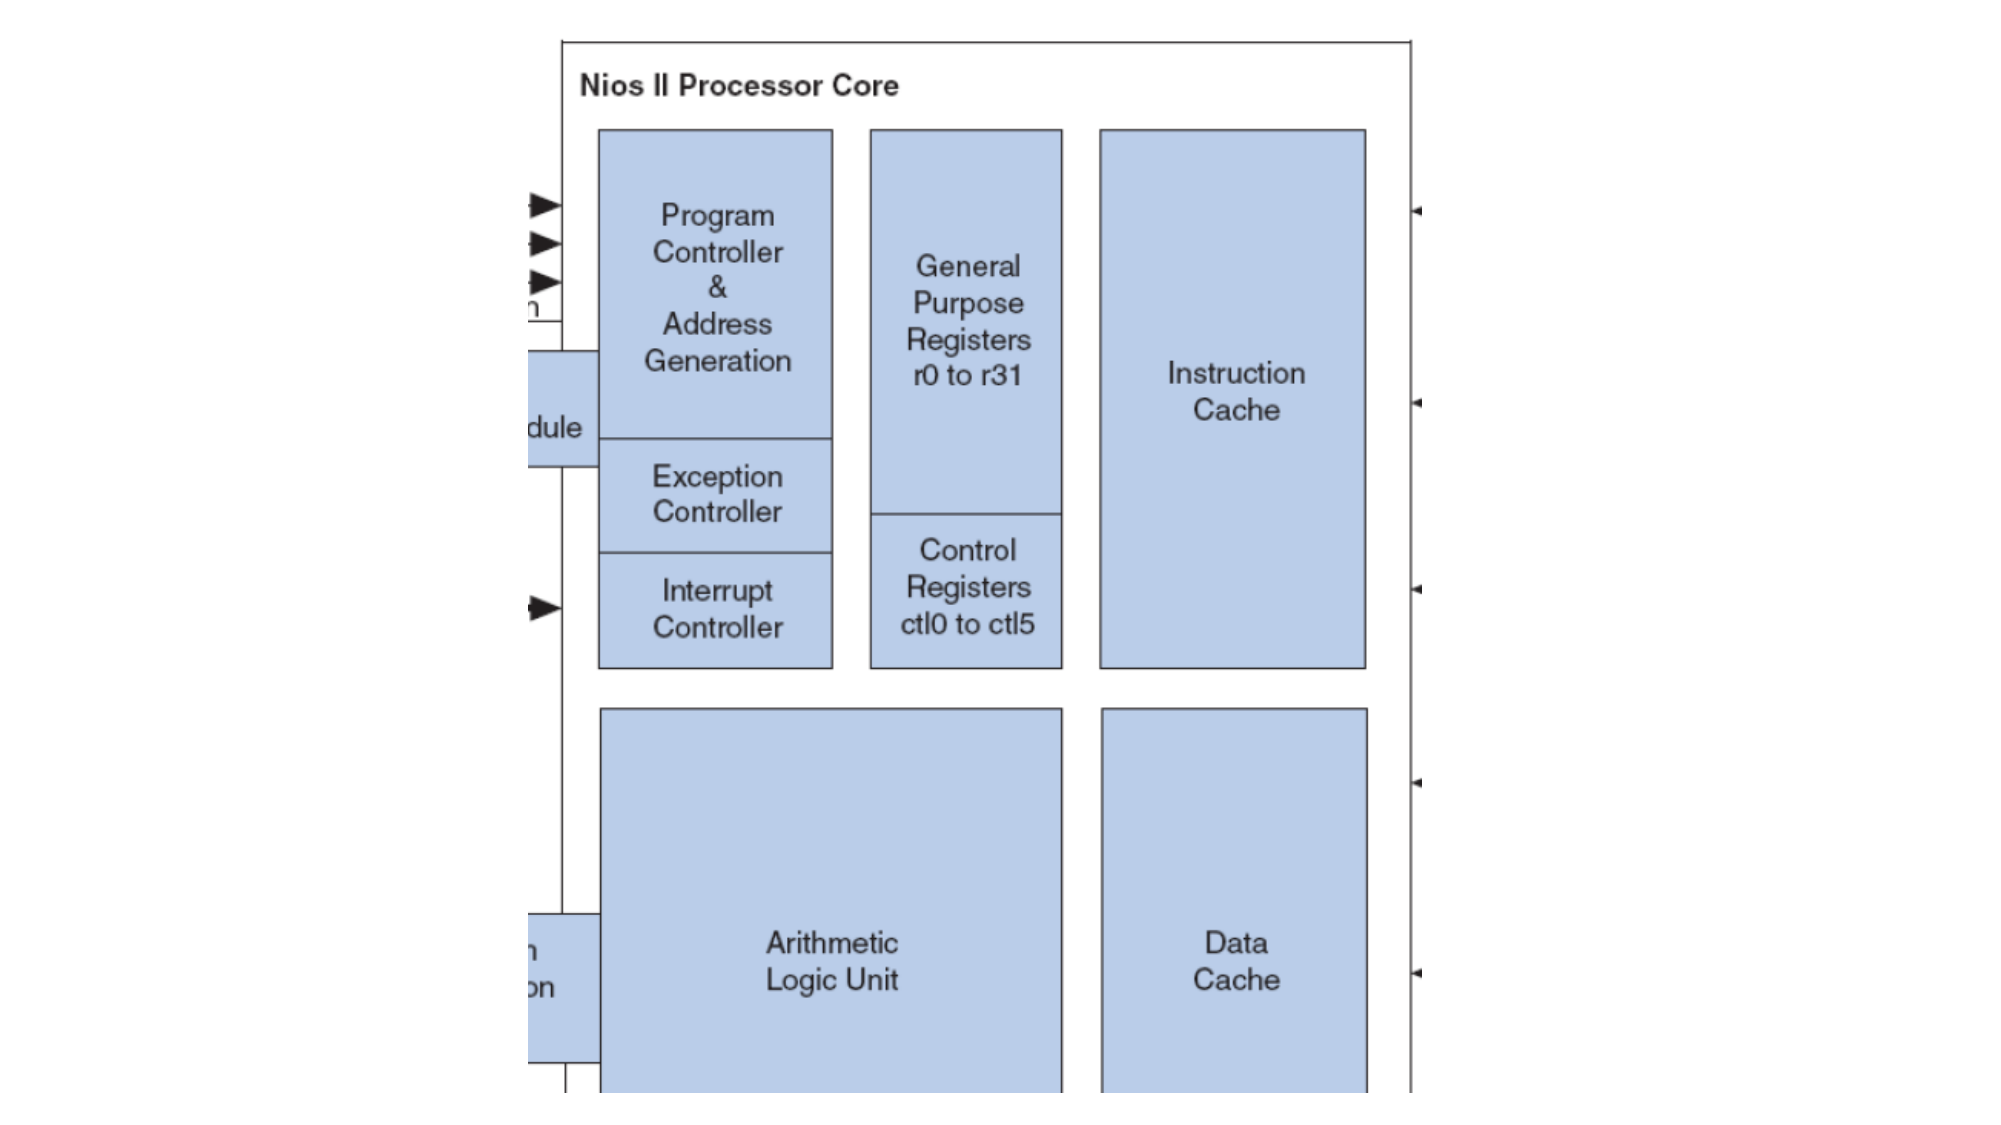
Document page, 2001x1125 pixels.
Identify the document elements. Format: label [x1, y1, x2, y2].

picture [528, 31, 1422, 1094]
